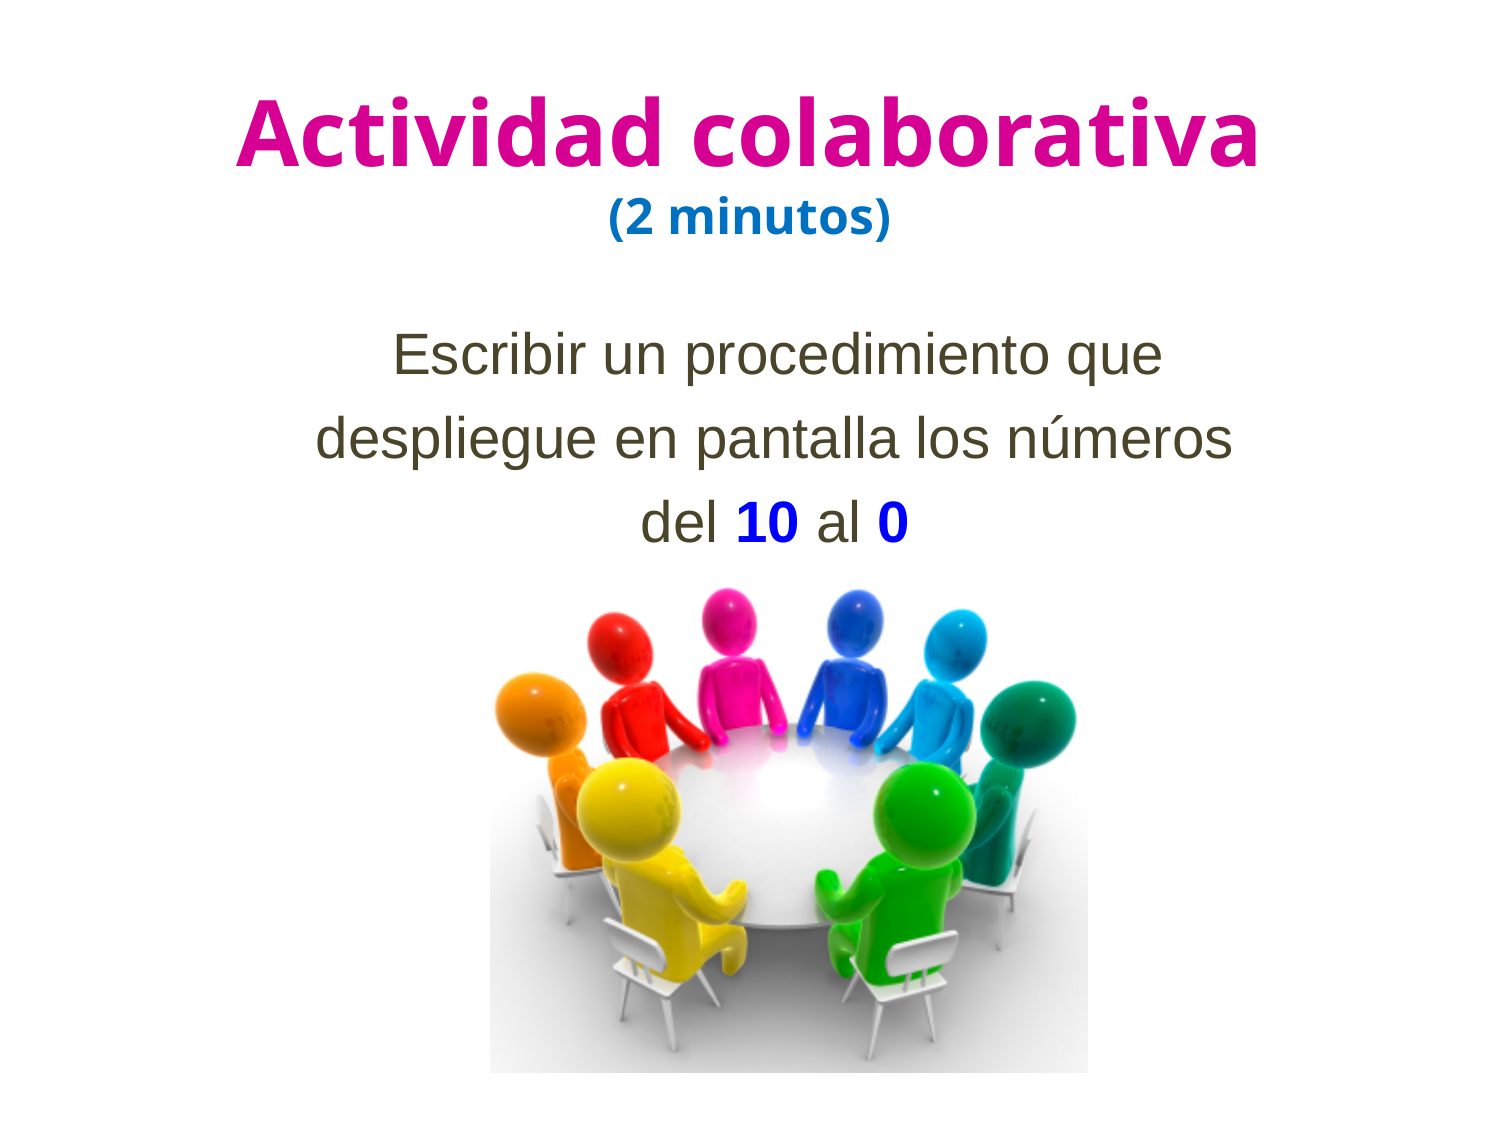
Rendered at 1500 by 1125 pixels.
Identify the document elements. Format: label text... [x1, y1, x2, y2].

text_box Escribir un procedimiento que despliegue en pantalla los números del 10 al 0 [218, 294, 1258, 562]
text_box Actividad colaborativa (2 minutos) [194, 78, 1306, 241]
picture [489, 573, 1089, 1073]
